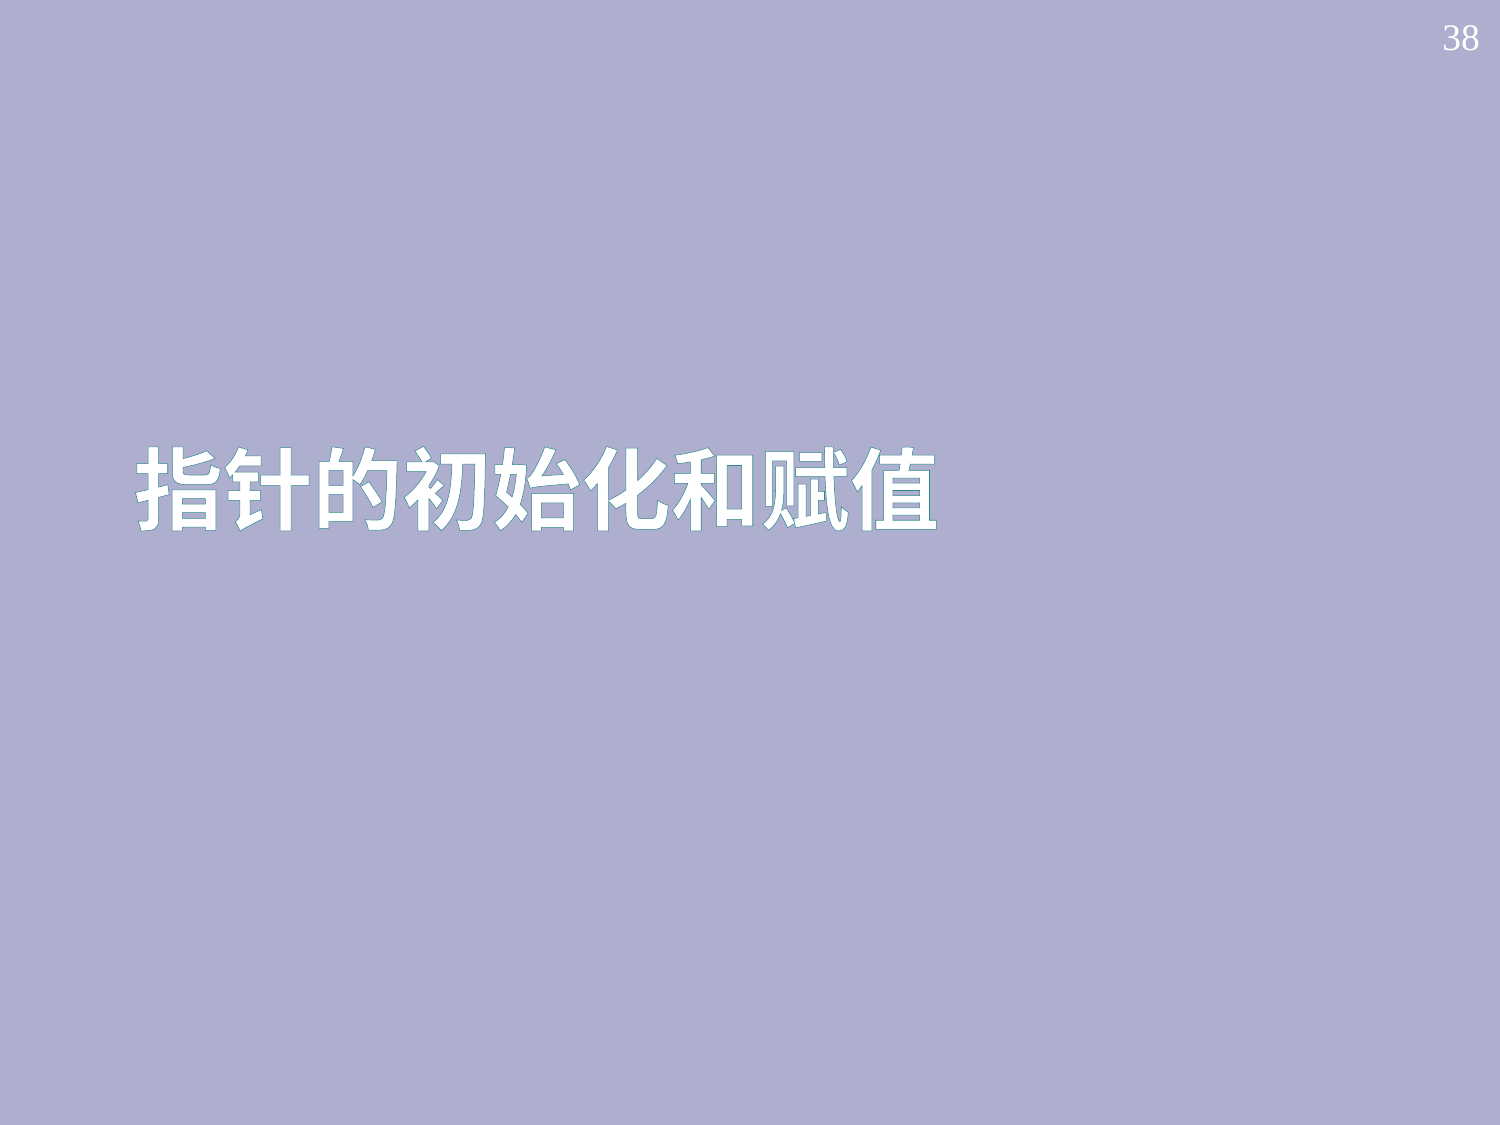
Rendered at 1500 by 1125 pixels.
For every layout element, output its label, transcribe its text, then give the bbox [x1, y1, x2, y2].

title 指针的初始化和赋值 [118, 324, 1394, 549]
slide_number 38 [1157, 5, 1495, 66]
